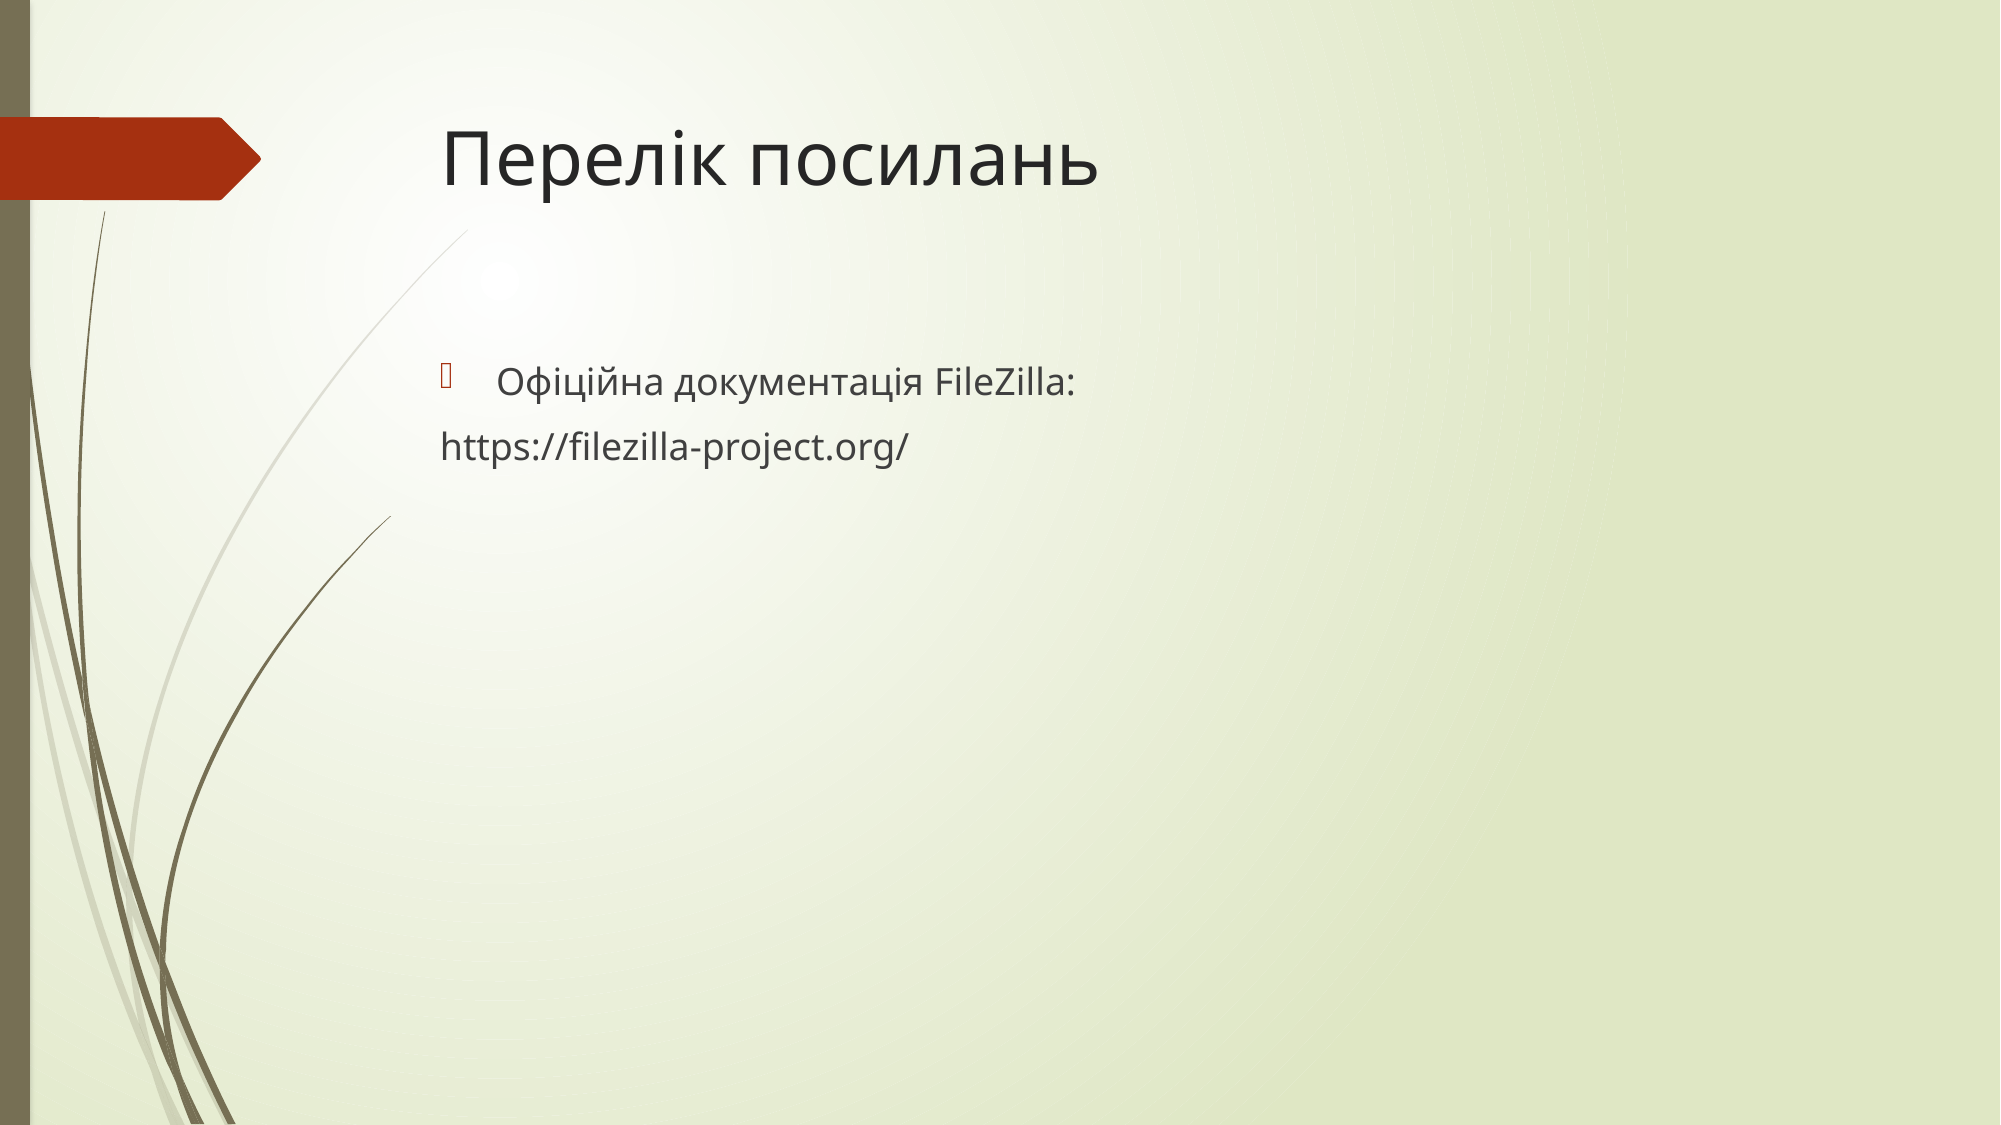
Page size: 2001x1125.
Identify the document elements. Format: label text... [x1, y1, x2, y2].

list Офіційна документація FileZilla: https://filezilla-project.org/ [424, 350, 1888, 970]
title Перелік посилань [425, 102, 1888, 313]
